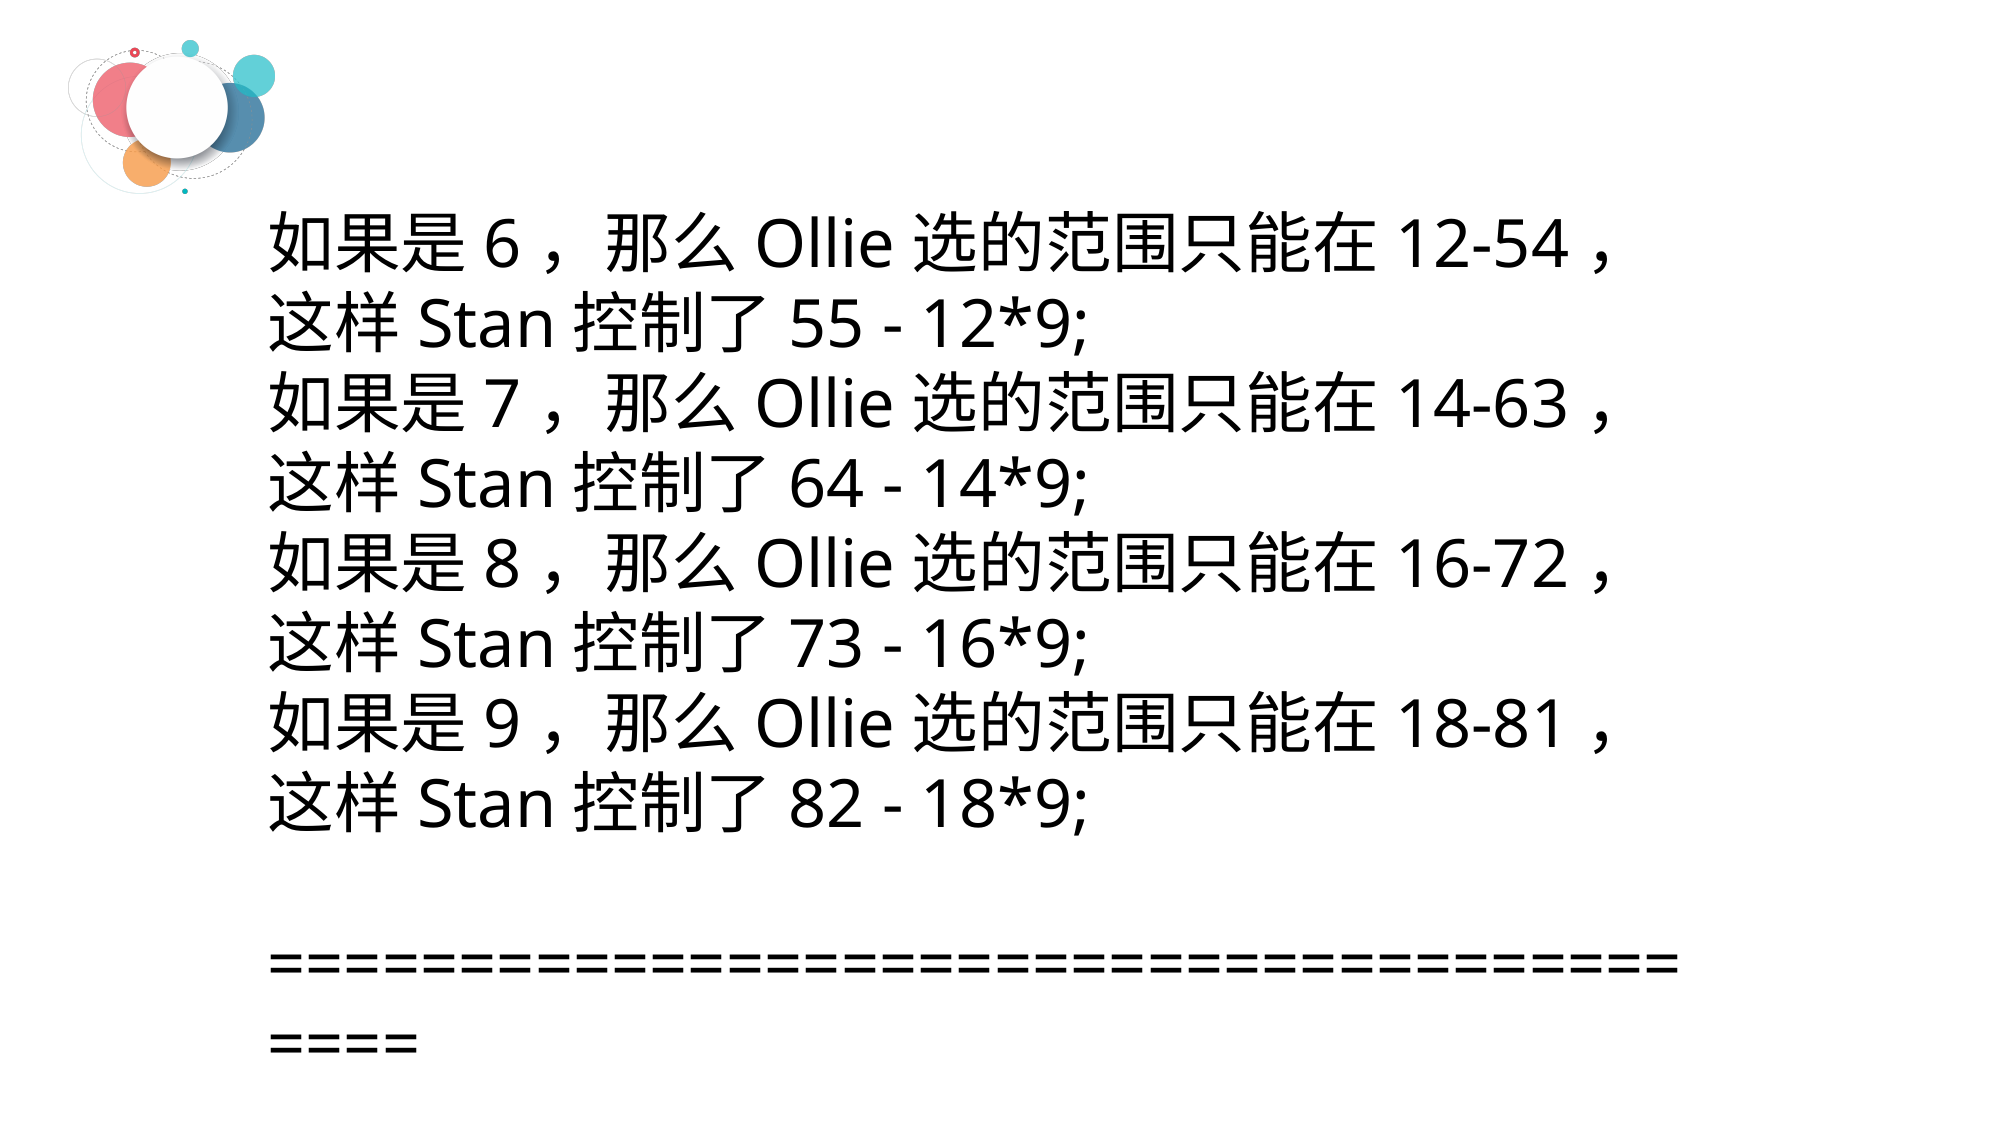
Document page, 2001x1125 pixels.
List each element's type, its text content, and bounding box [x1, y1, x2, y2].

text_box 如果是6，那么Ollie选的范围只能在12-54，这样Stan控制了55 - 12*9; 如果是7，那么Ollie选的范围只能在14-63，这样Stan控制了64 - 14*9; 如果是8，那么Ollie选的范围只能在16-72，这样Stan控制了73 - 16*9; 如果是9，那么Ollie选的范围只能在18-81，这样Stan控制了82 - 18*9; ========================================= [252, 193, 1722, 1088]
picture [68, 40, 275, 194]
